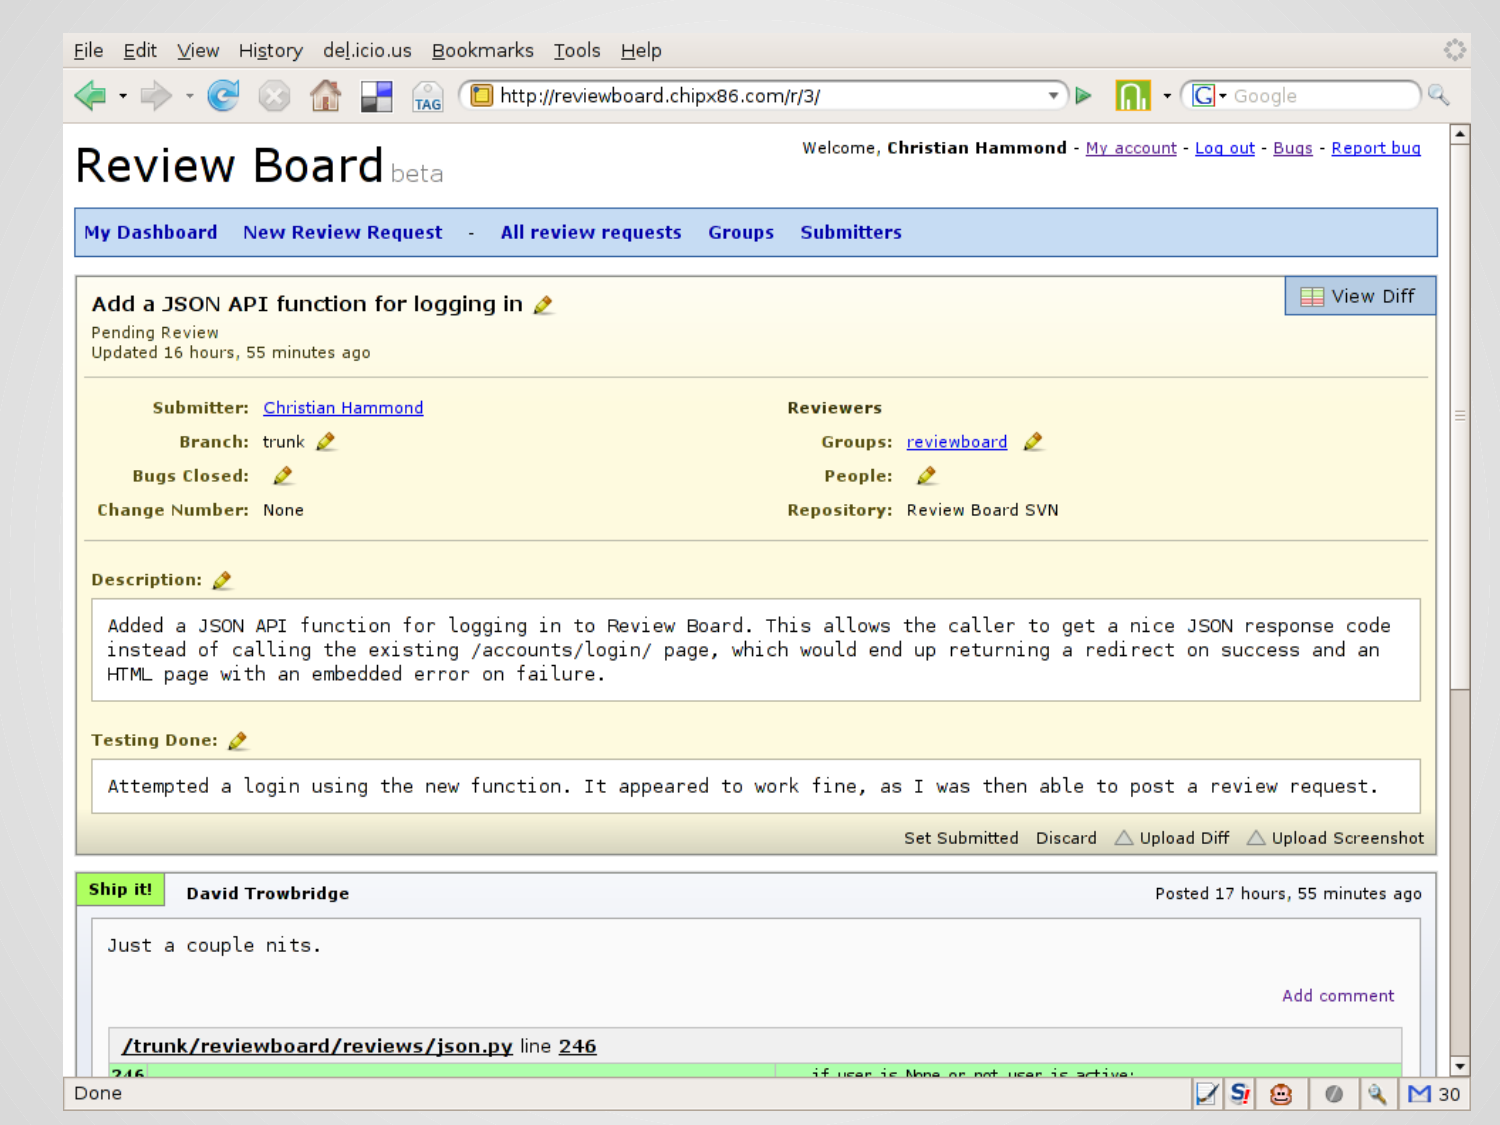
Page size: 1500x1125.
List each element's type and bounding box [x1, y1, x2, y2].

list [63, 33, 1471, 1112]
